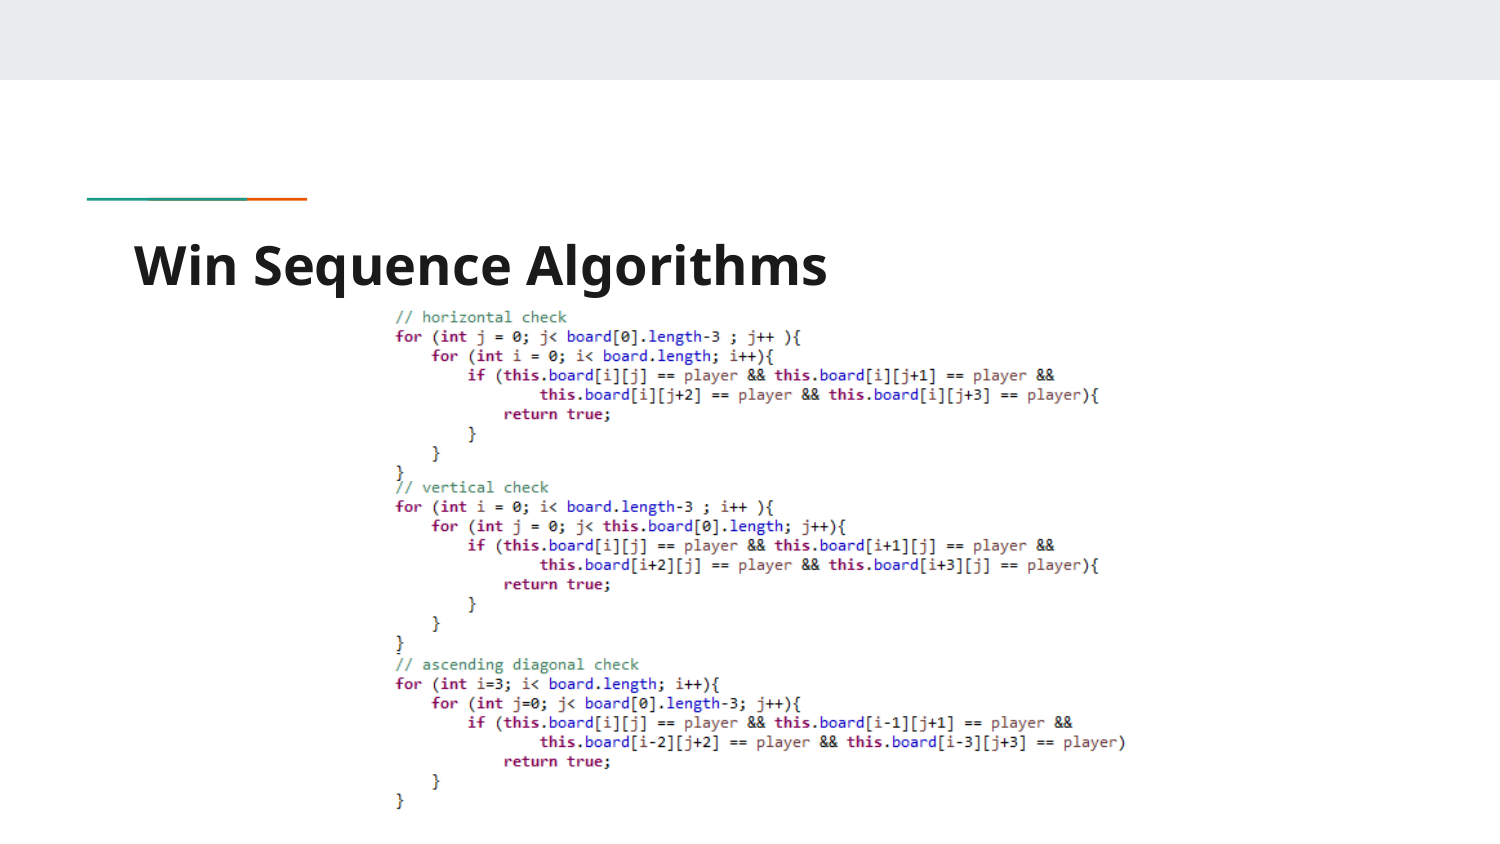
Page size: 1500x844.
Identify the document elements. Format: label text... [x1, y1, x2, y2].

picture [354, 309, 1146, 811]
title Win Sequence Algorithms [119, 216, 1381, 305]
